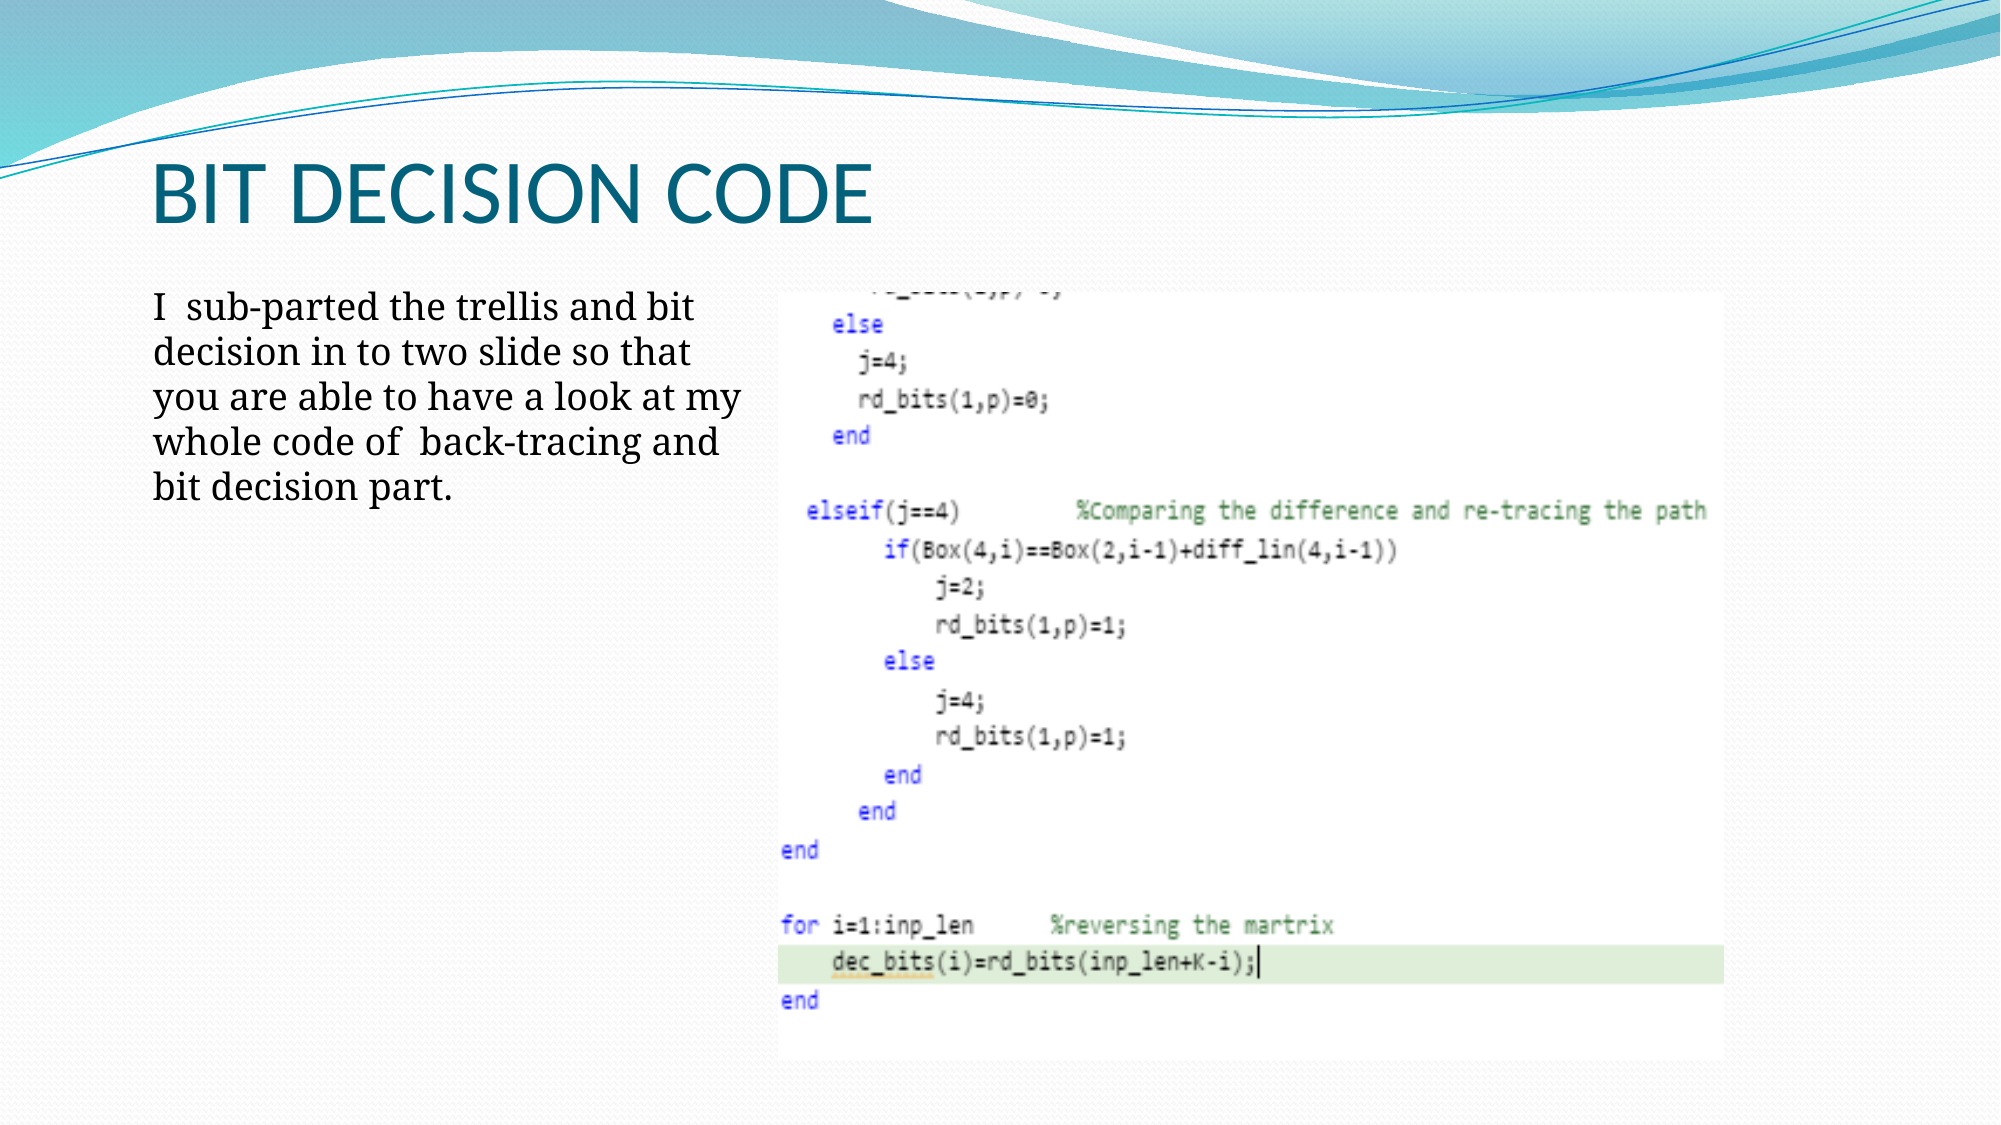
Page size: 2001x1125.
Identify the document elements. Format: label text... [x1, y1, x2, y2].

title BIT DECISION CODE [150, 51, 1472, 242]
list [778, 292, 1724, 1060]
list I sub-parted the trellis and bit decision in to two slide so that you are able to have a look at my whole code of back-tracing and bit decision part. [150, 275, 750, 1025]
